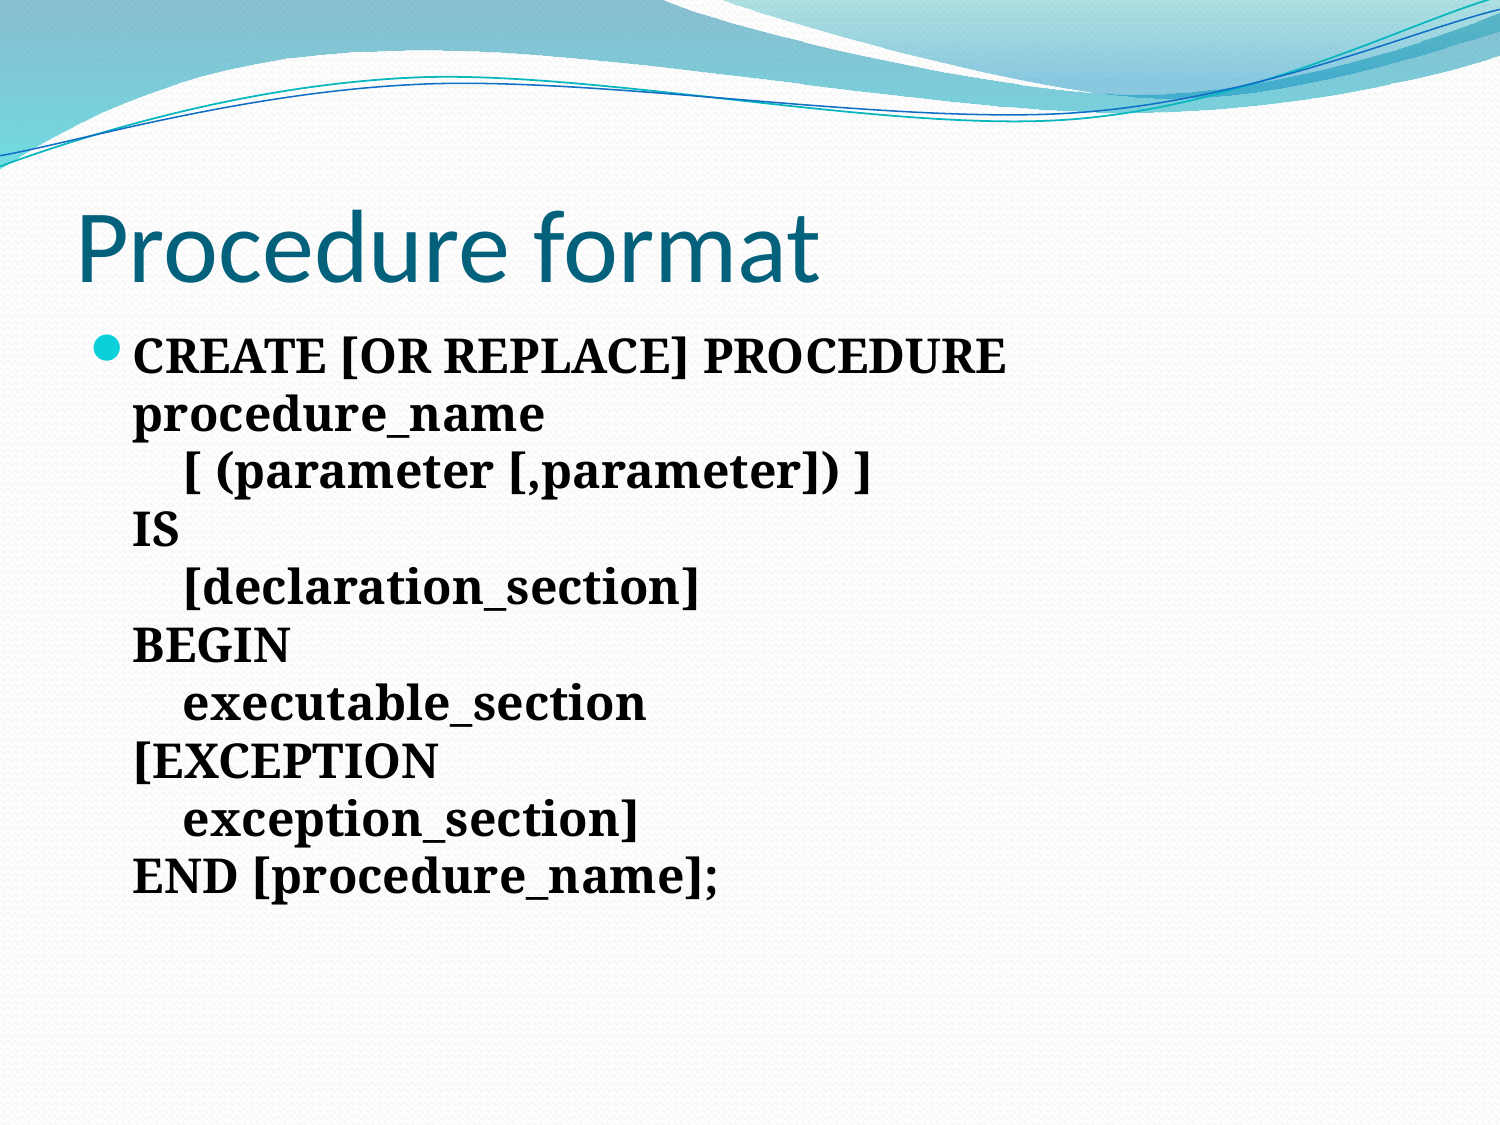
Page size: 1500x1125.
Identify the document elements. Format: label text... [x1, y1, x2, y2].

title Procedure format [75, 115, 1425, 303]
list CREATE [OR REPLACE] PROCEDURE procedure_name [ (parameter [,parameter]) ] IS [declaration_section] BEGIN executable_section [EXCEPTION exception_section] END [procedure_name]; [75, 317, 1425, 1038]
